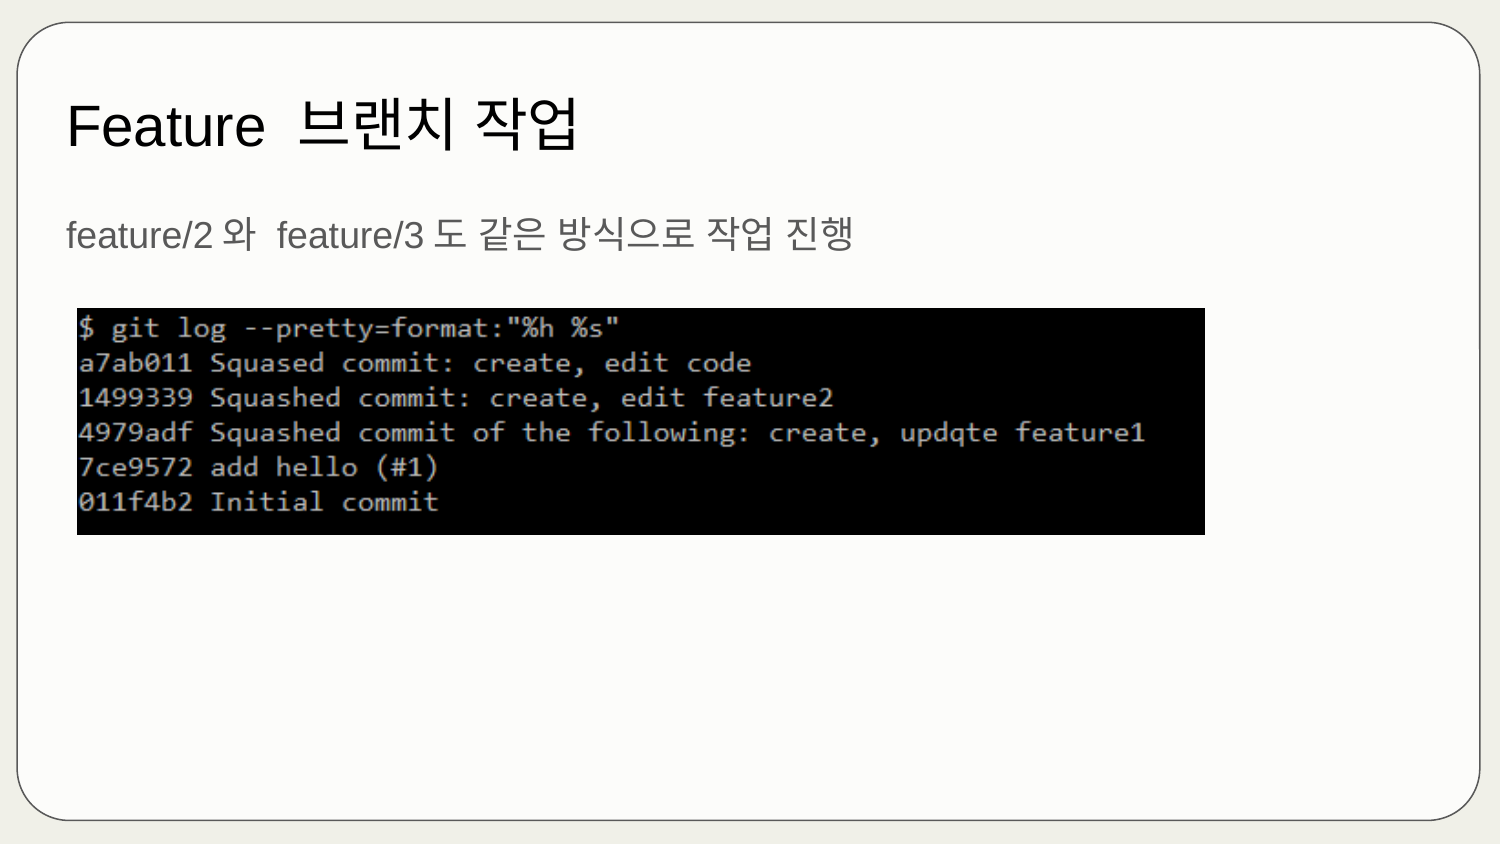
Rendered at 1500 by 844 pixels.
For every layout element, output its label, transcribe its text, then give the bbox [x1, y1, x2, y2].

picture [77, 308, 1205, 536]
list feature/2와 feature/3도 같은 방식으로 작업 진행 [51, 189, 1449, 750]
title Feature 브랜치 작업 [51, 72, 1449, 167]
